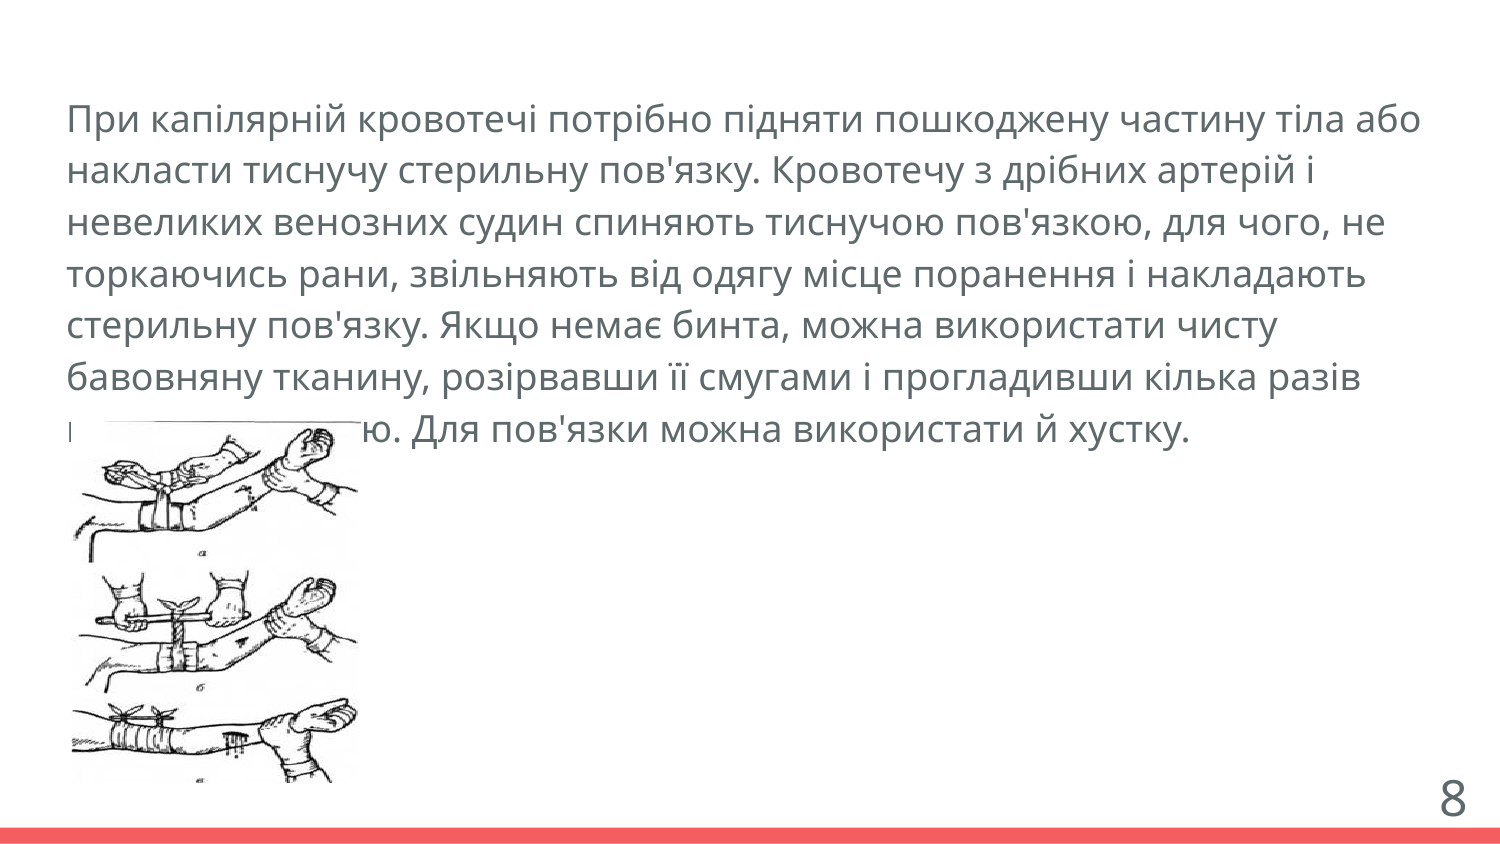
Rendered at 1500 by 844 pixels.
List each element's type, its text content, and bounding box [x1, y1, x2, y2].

slide_number ‹#› [1392, 767, 1483, 833]
picture [71, 421, 361, 783]
list При капілярній кровотечі потрібно підняти пошкоджену частину тіла або накласти тиснучу стерильну пов'язку. Кровотечу з дрібних артерій і невеликих венозних судин спиняють тиснучою пов'язкою, для чого, не торкаючись рани, звільняють від одягу місце поранення і накладають стерильну пов'язку. Якщо немає бинта, можна використати чисту бавовняну тканину, розірвавши її смугами і прогладивши кілька разів гарячою праскою. Для пов'язки можна використати й хустку. [51, 72, 1449, 750]
